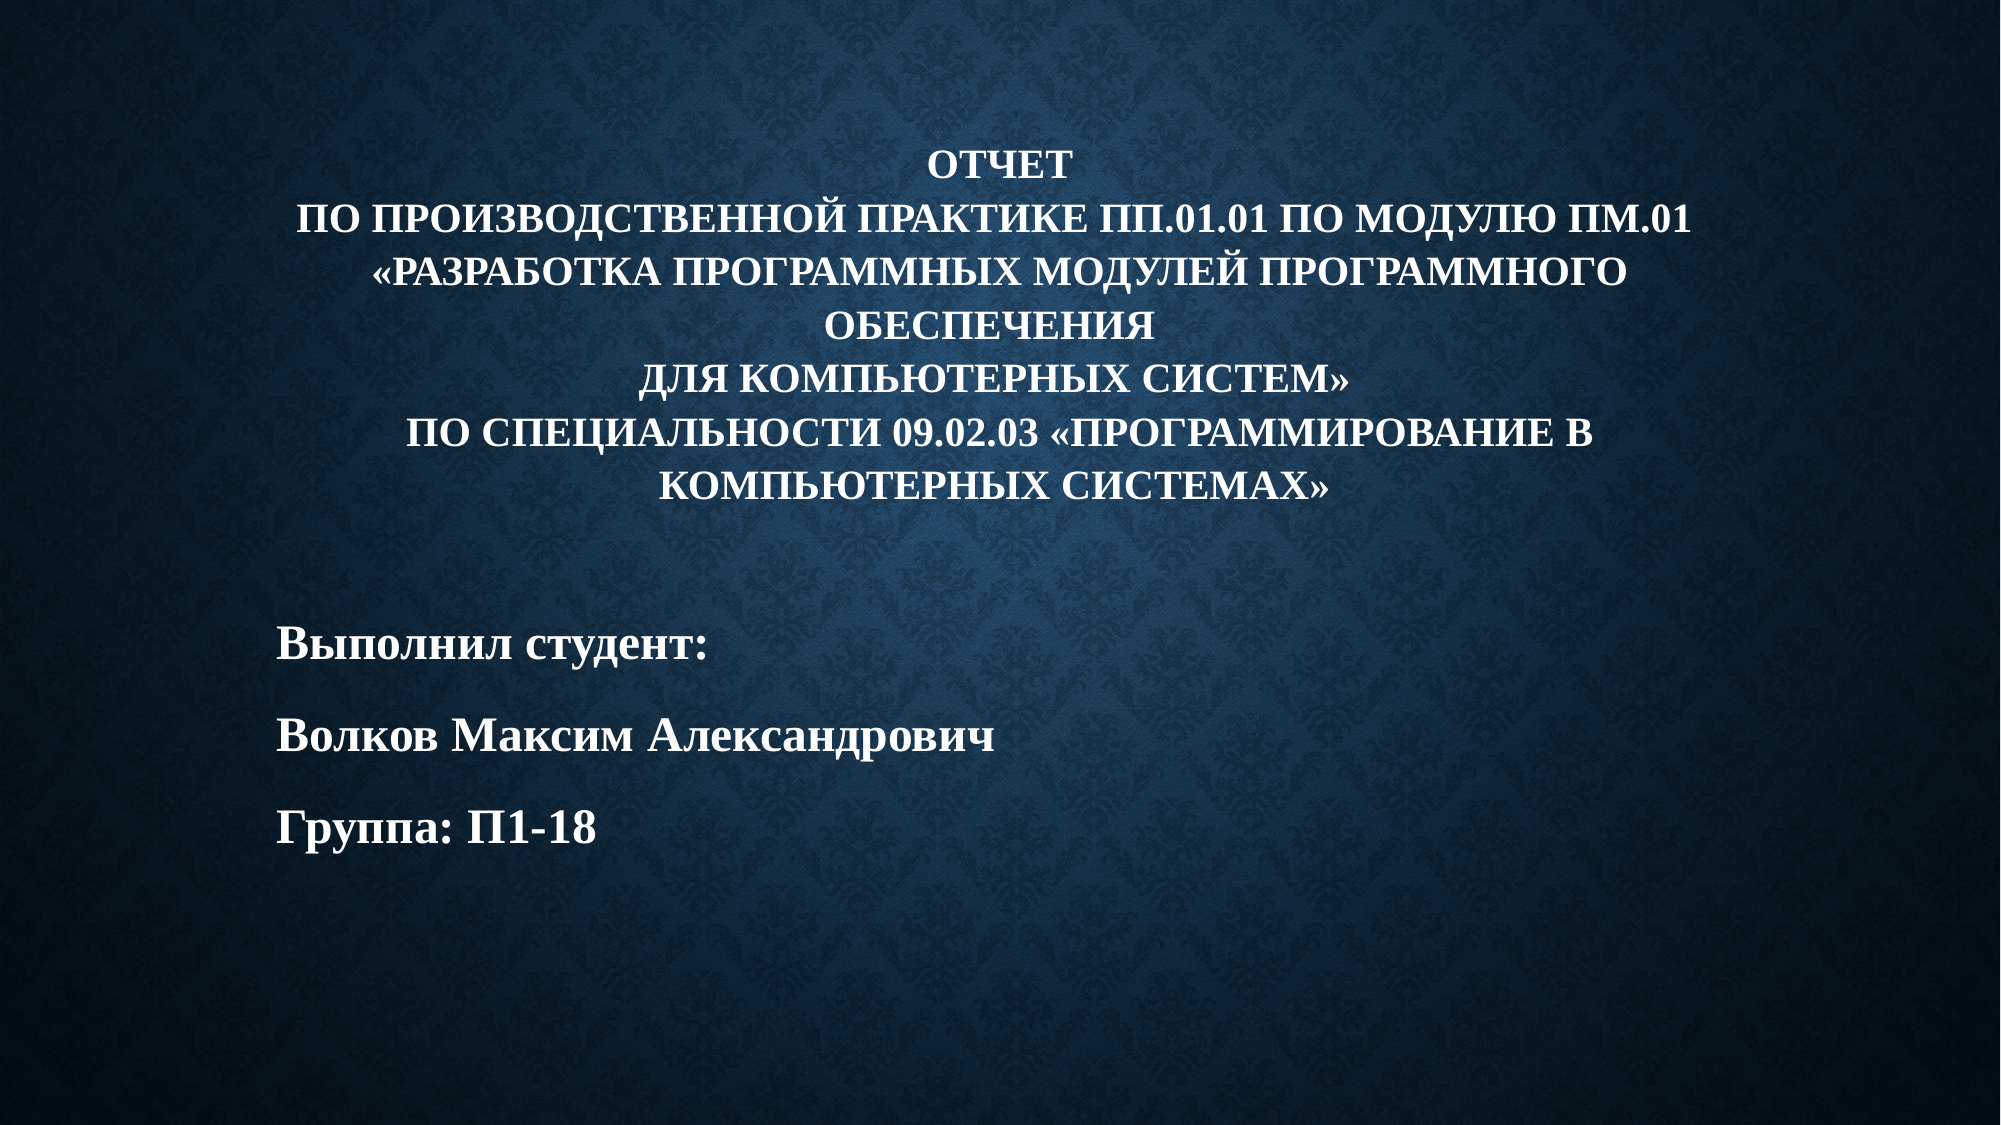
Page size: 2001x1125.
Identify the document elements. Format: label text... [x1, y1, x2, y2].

title ОТЧЕТ по производственной практике ПП.01.01 по модулю ПМ.01 «Разработка программных модулей программного обеспечения для компьютерных систем» по специальности 09.02.03 «Программирование в компьютерных системах» [249, 113, 1750, 576]
subtitle Выполнил студент: Волков Максим Александрович Группа: П1-18 [261, 590, 1739, 863]
